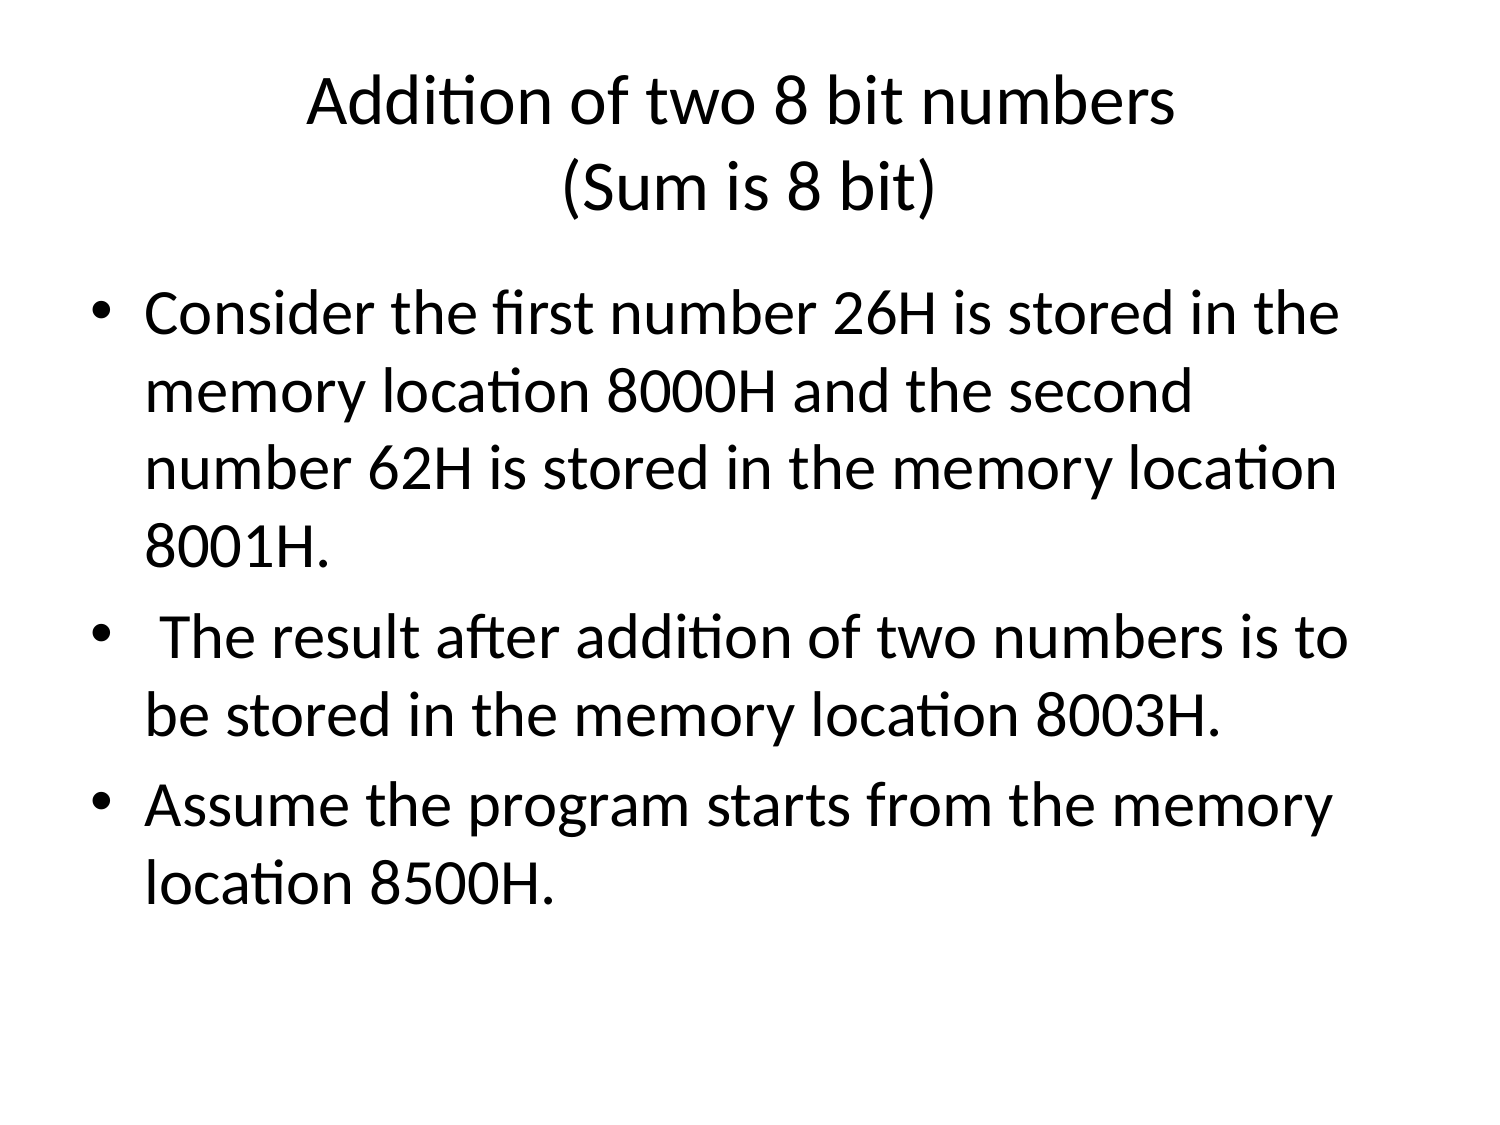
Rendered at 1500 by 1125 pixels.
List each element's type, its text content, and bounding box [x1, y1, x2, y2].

title Addition of two 8 bit numbers (Sum is 8 bit) [75, 45, 1425, 233]
list Consider the first number 26H is stored in the memory location 8000H and the second number 62H is stored in the memory location 8001H. The result after addition of two numbers is to be stored in the memory location 8003H. Assume the program starts from the memory location 8500H. [75, 262, 1425, 1005]
